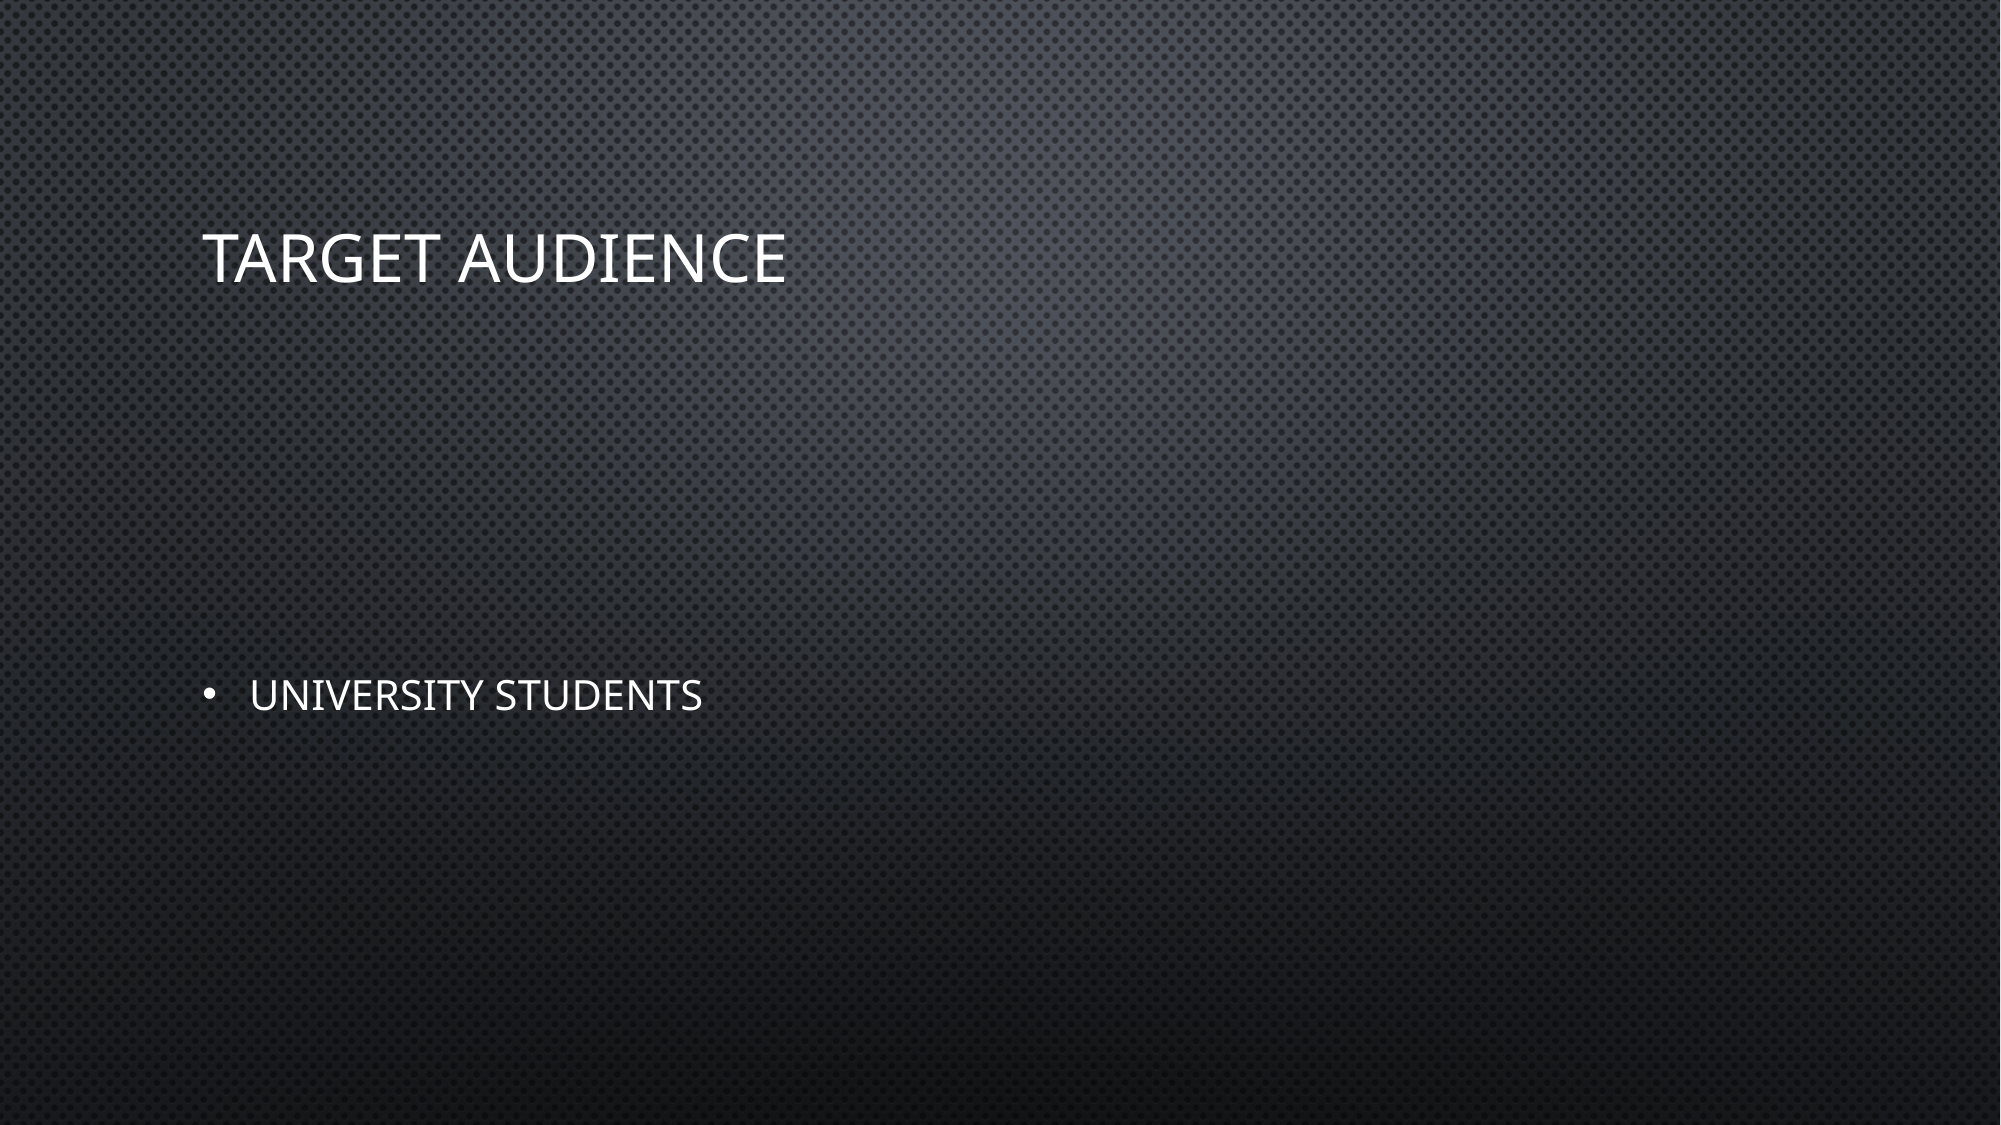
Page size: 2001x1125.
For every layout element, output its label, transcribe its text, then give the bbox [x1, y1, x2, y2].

title Target Audience [187, 99, 1813, 413]
list University Students [187, 437, 1813, 950]
